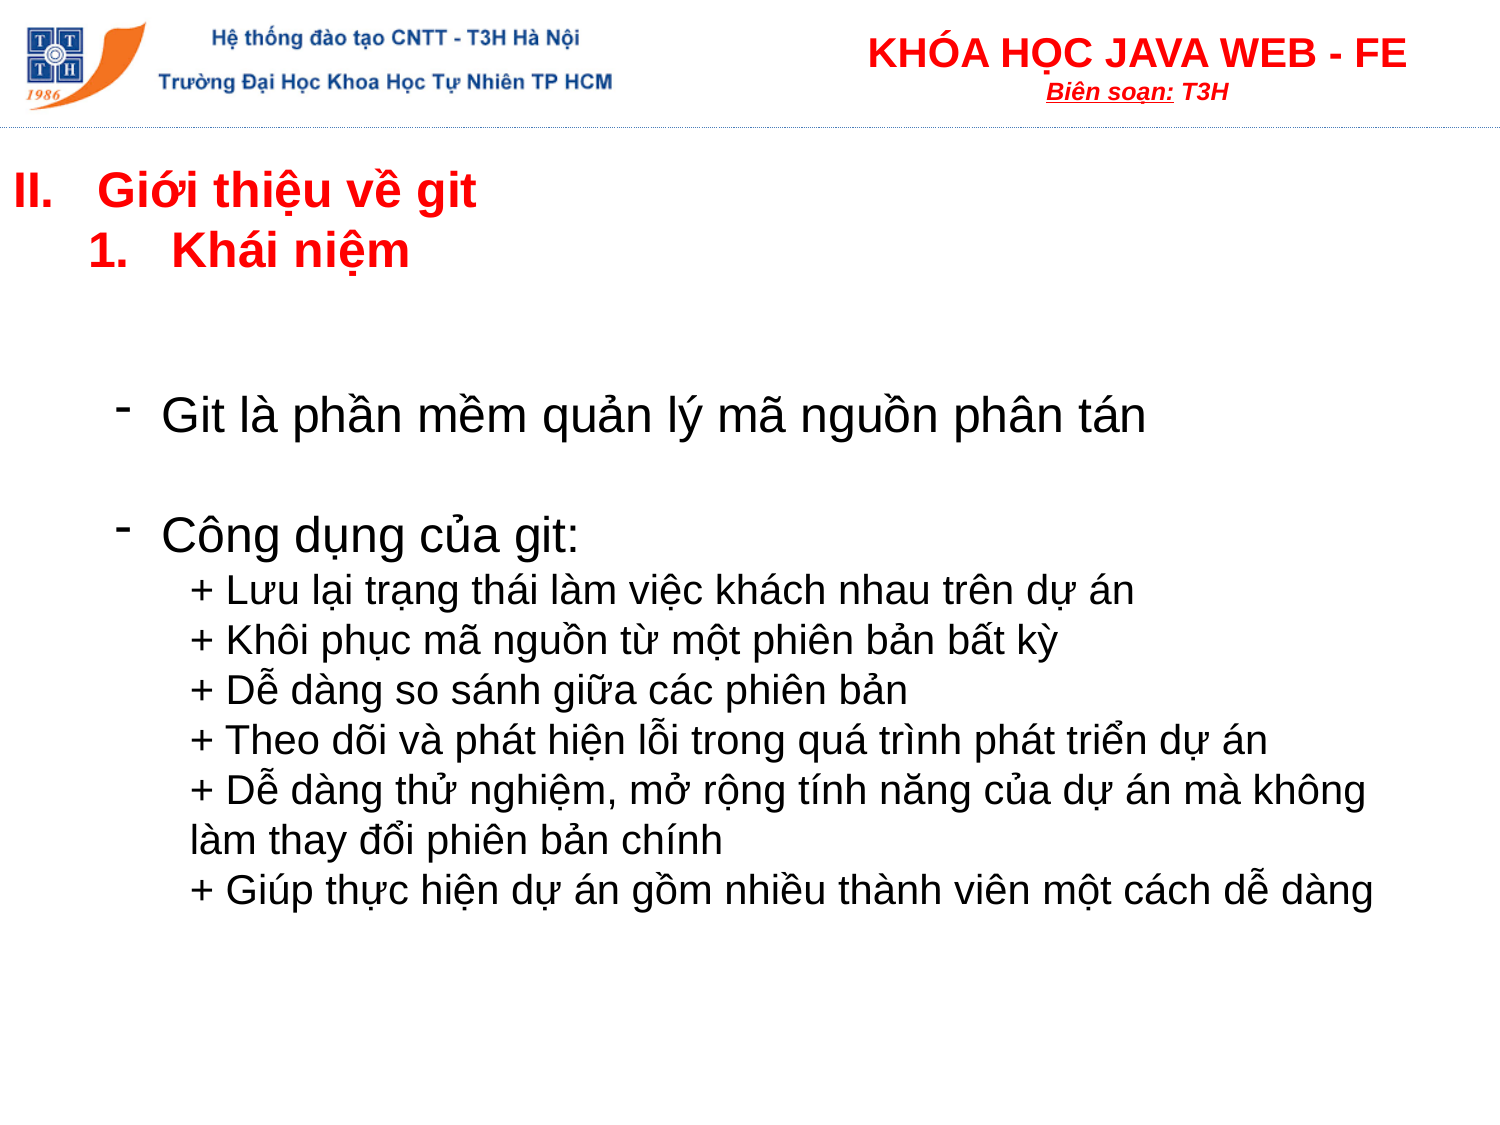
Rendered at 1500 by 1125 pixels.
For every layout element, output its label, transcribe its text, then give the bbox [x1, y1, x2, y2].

text_box Giới thiệu về git 1. Khái niệm [0, 149, 1500, 285]
picture [3, 1, 642, 127]
text_box KHÓA HỌC JAVA WEB - FE Biên soạn: T3H [787, 2, 1488, 127]
text_box Git là phần mềm quản lý mã nguồn phân tán Công dụng của git: + Lưu lại trạng thái làm việc khách nhau trên dự án + Khôi phục mã nguồn từ một phiên bản bất kỳ + Dễ dàng so sánh giữa các phiên bản + Theo dõi và phát hiện lỗi trong quá trình phát triển dự án + Dễ dàng thử nghiệm, mở rộng tính năng của dự án mà không làm thay đổi phiên bản chính + Giúp thực hiện dự án gồm nhiều thành viên một cách dễ dàng [99, 375, 1413, 920]
